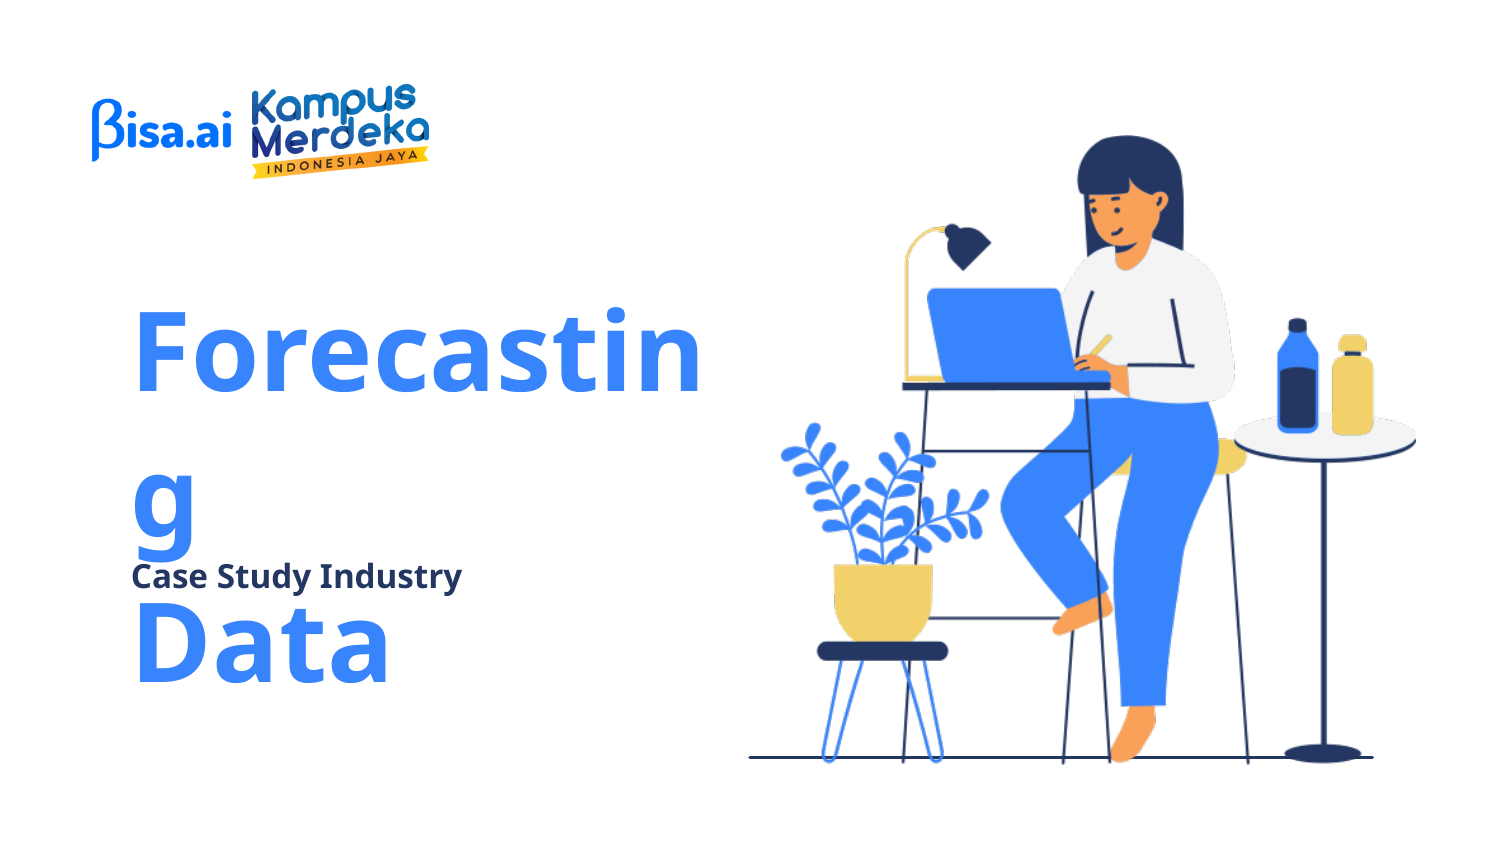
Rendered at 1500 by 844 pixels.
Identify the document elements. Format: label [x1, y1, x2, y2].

picture [84, 84, 242, 180]
picture [252, 84, 429, 179]
text_box [130, 267, 751, 581]
picture [779, 135, 1416, 765]
